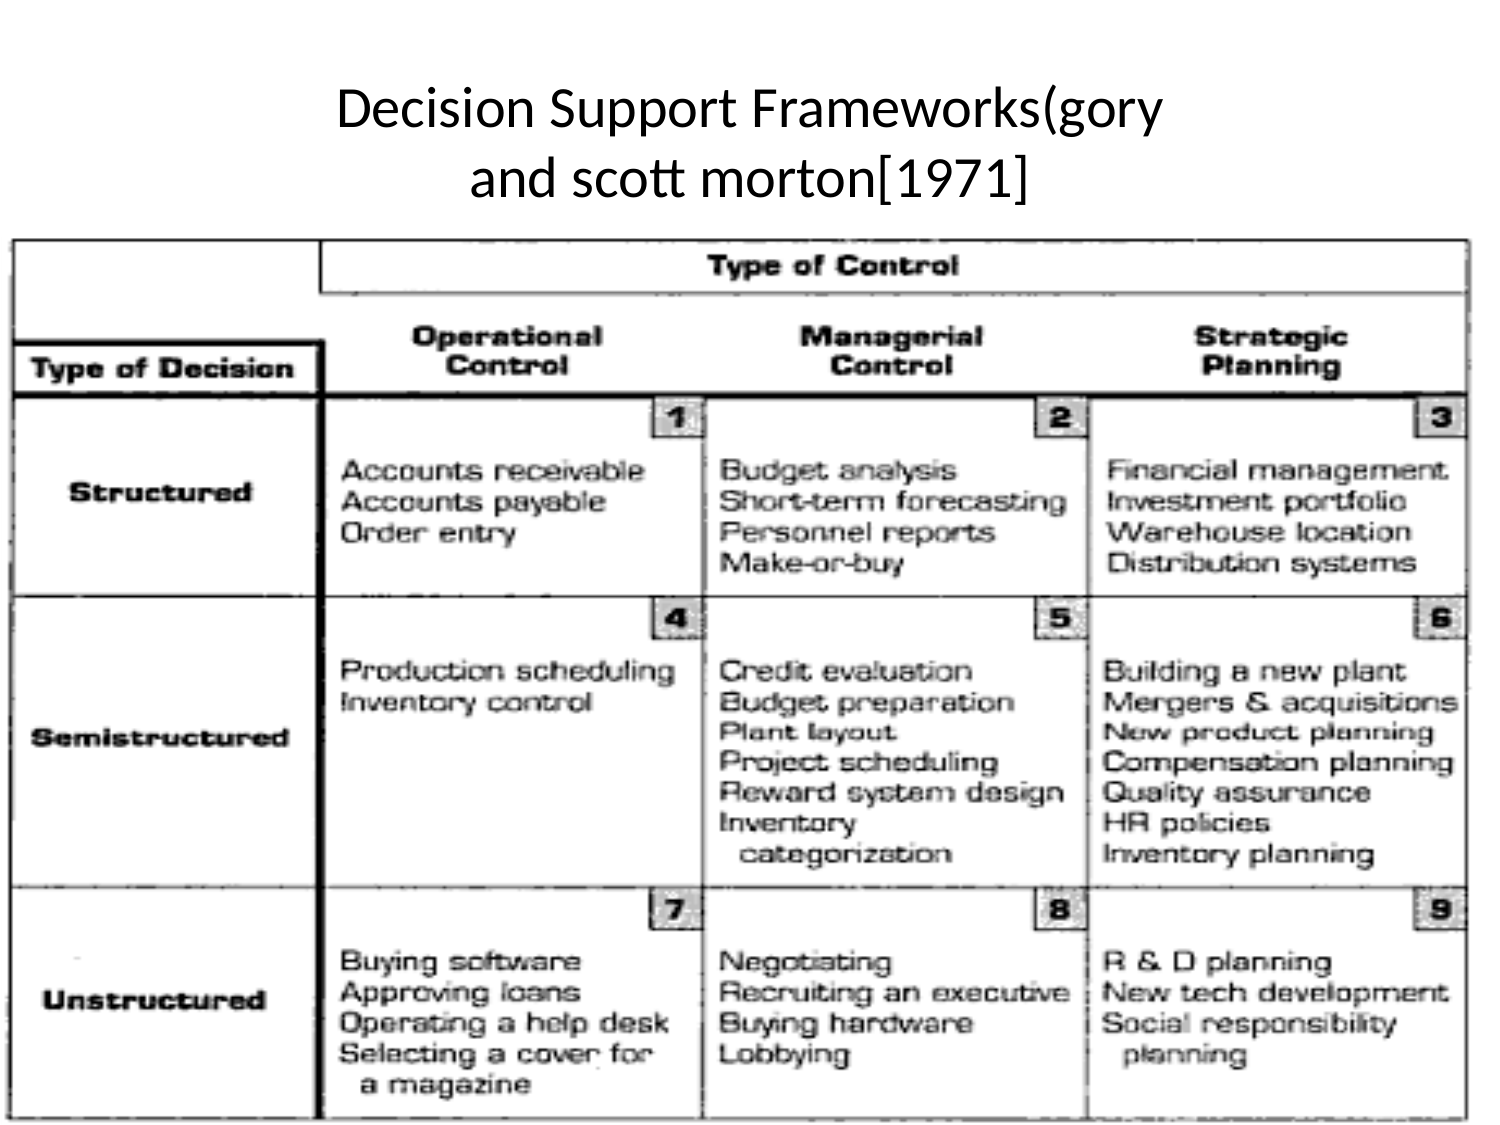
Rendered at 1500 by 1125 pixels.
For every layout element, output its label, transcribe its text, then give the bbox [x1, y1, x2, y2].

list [0, 237, 1476, 1125]
title Decision Support Frameworks(gory and scott morton[1971] [75, 45, 1425, 233]
